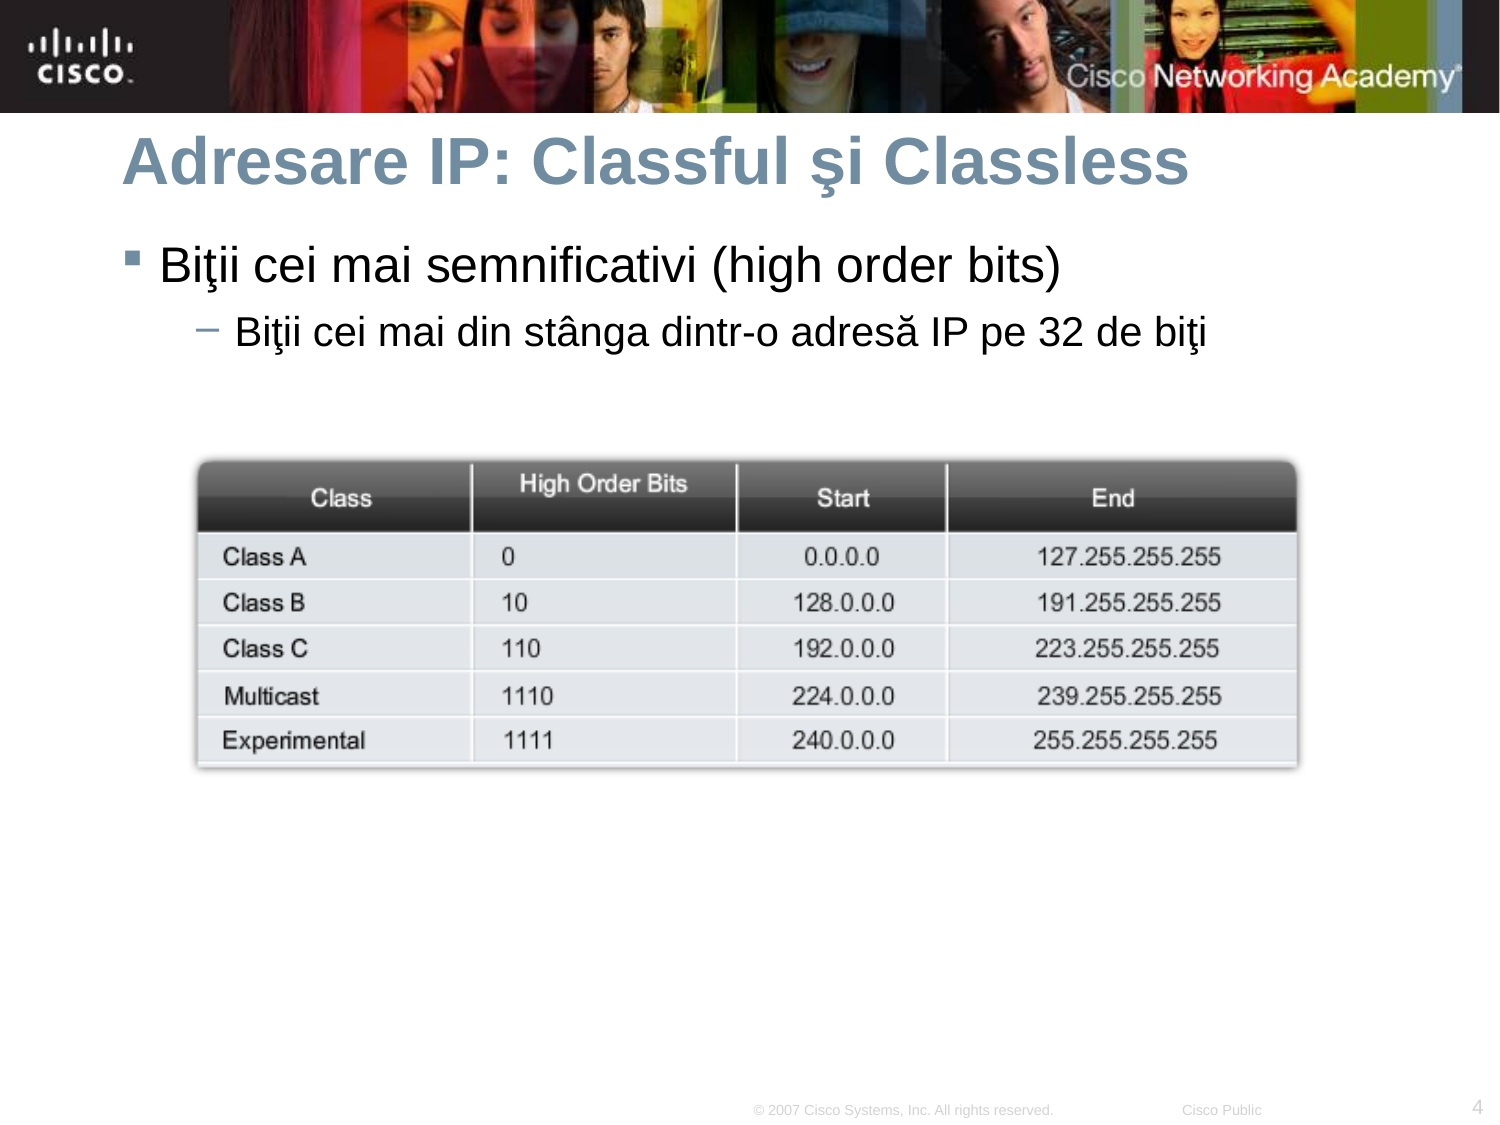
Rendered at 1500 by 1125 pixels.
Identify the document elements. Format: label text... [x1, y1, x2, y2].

picture [0, 0, 1500, 113]
list Biţii cei mai semnificativi (high order bits) Biţii cei mai din stânga dintr-o adresă IP pe 32 de biţi [107, 230, 1411, 817]
title Adresare IP: Classful şi Classless [107, 68, 1444, 206]
picture [171, 440, 1323, 797]
